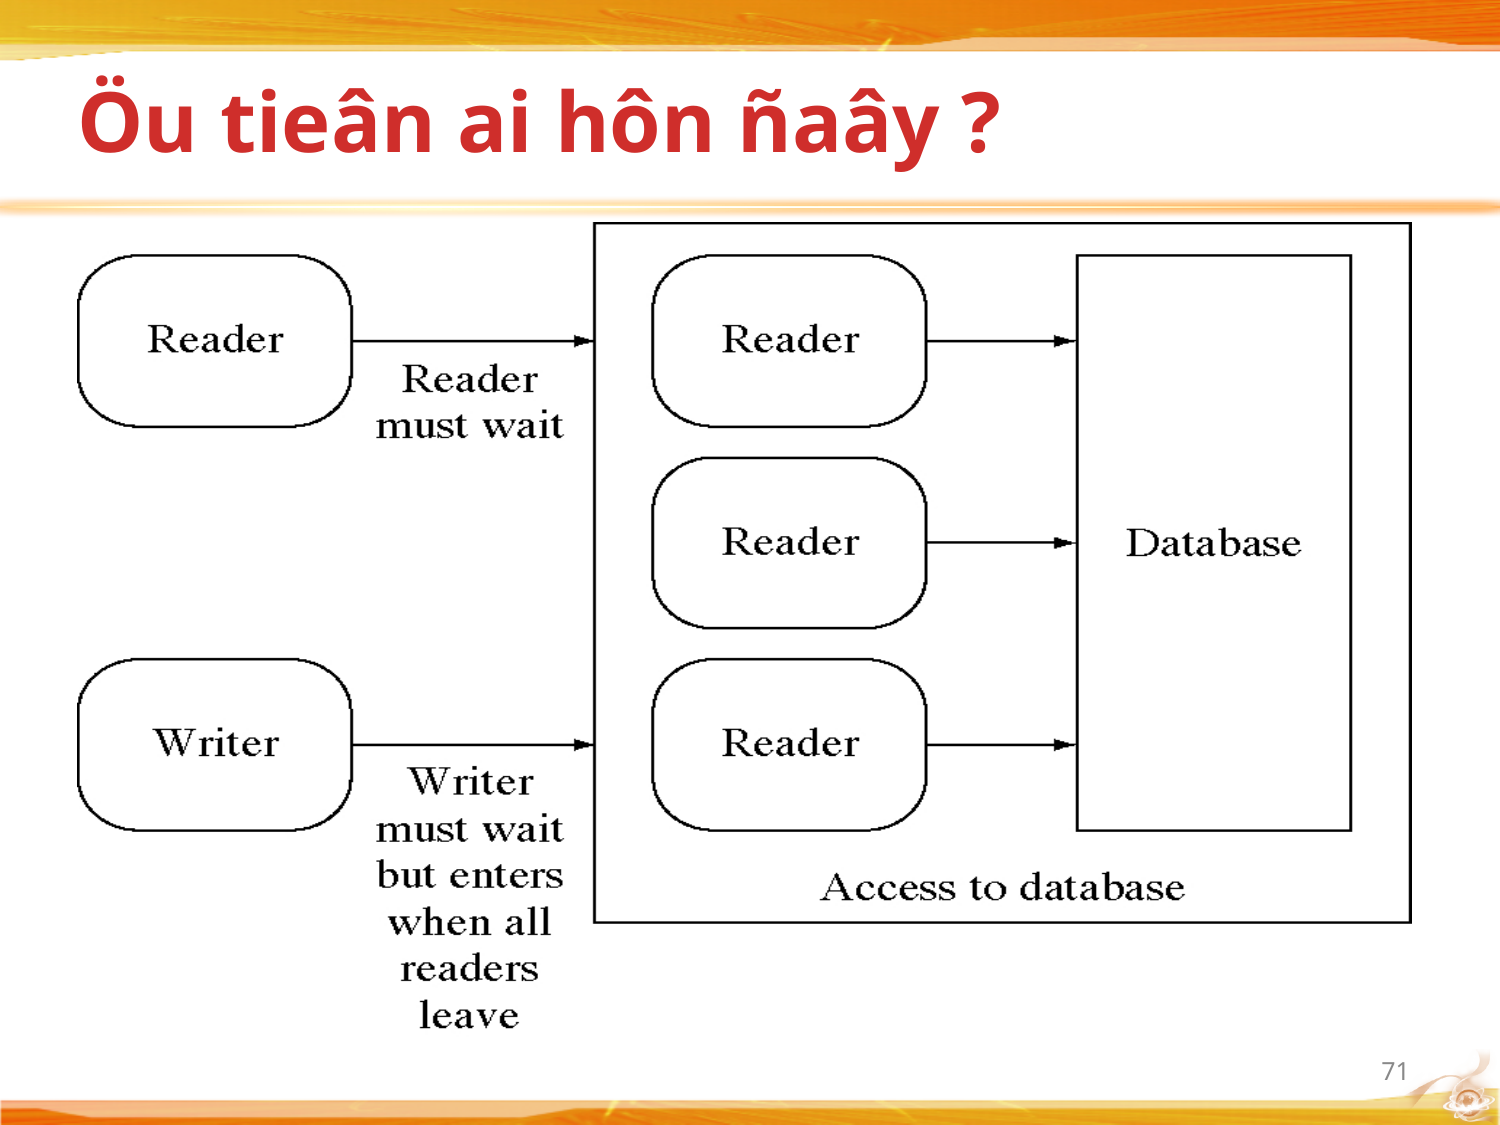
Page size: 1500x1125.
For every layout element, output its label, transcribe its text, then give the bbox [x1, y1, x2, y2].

picture [77, 221, 1413, 1038]
picture [0, 1087, 1399, 1125]
title Öu tieân ai hôn ñaây ? [62, 24, 1475, 213]
picture [0, 0, 1500, 63]
slide_number 71 [1337, 1042, 1425, 1103]
